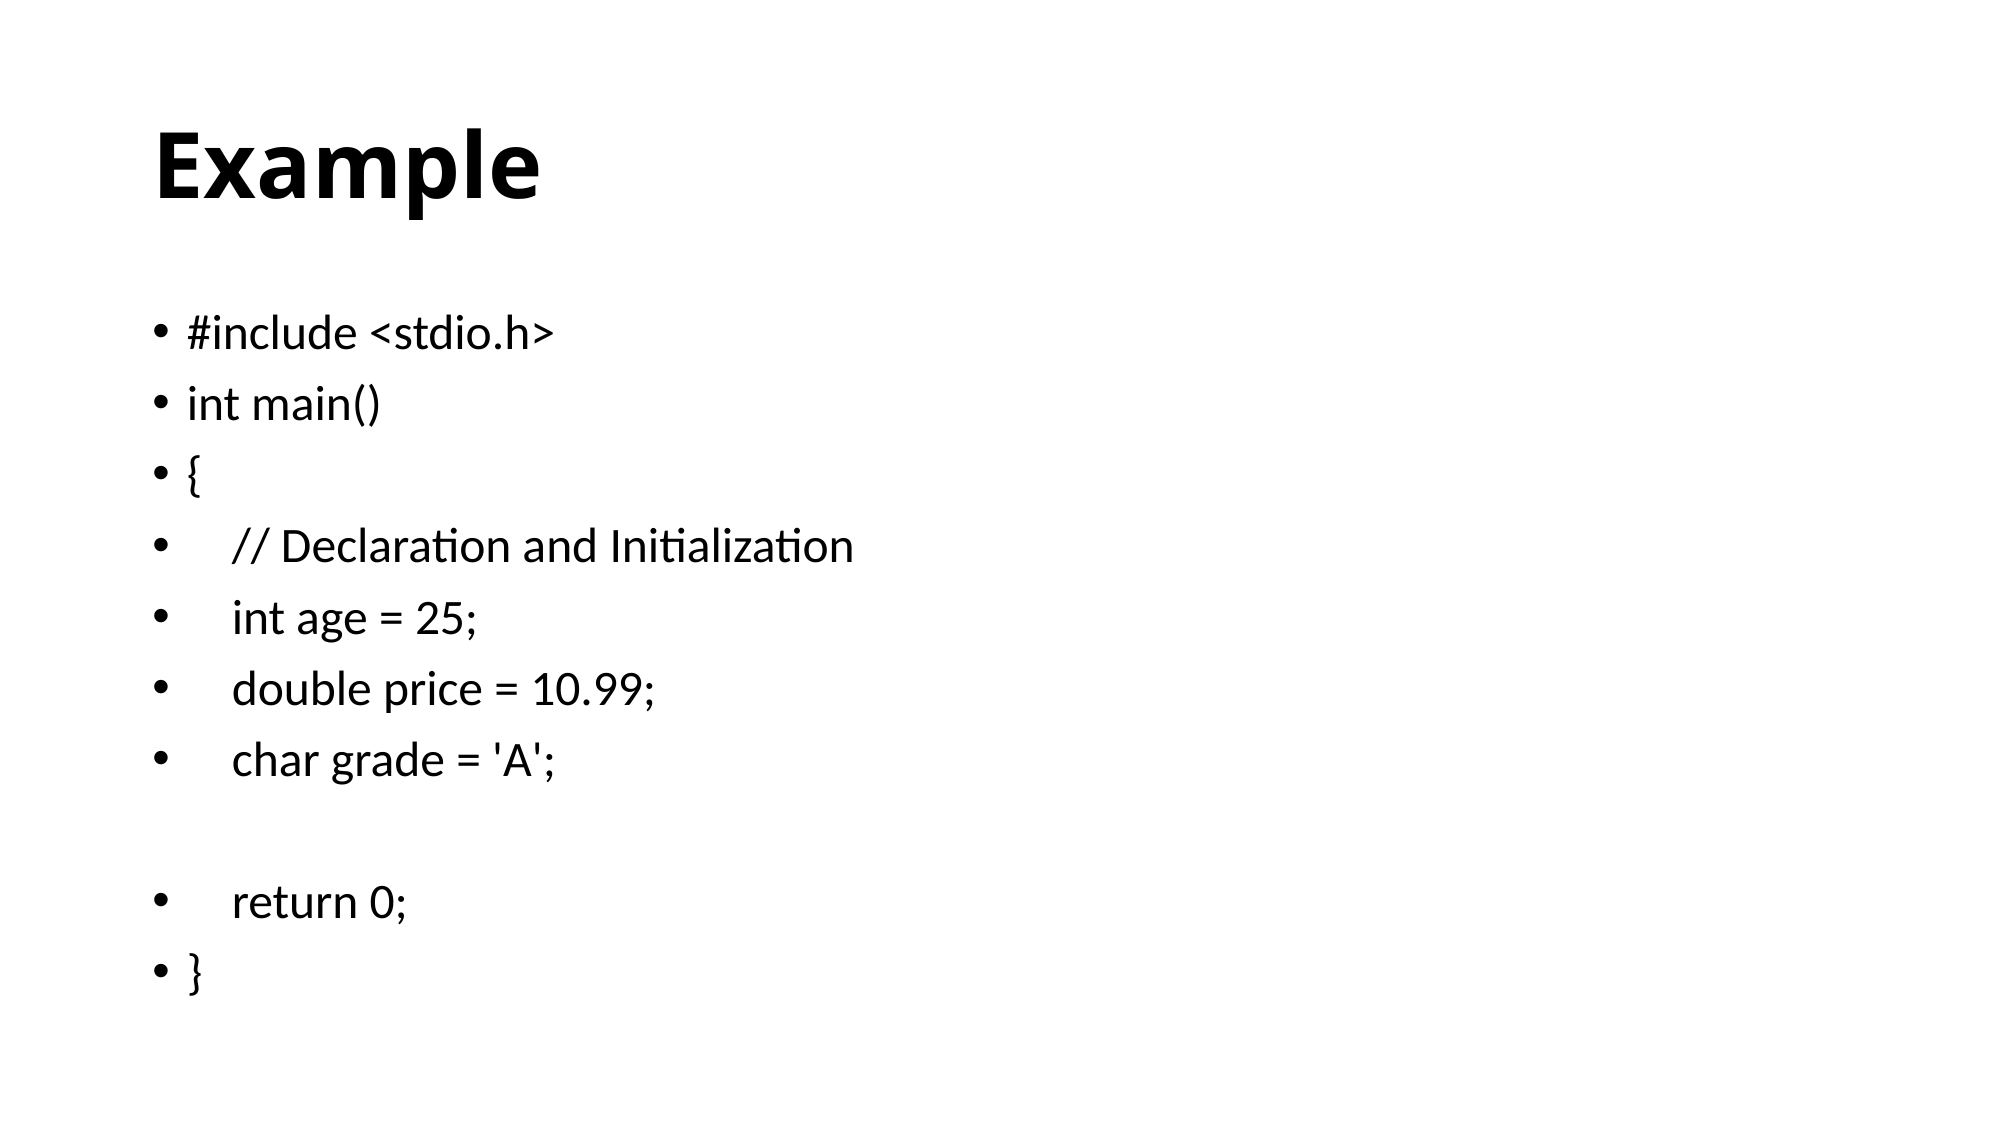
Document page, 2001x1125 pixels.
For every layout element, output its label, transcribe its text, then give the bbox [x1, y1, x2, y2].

list #include <stdio.h> int main() { // Declaration and Initialization int age = 25; double price = 10.99; char grade = 'A'; return 0; } [137, 299, 1863, 1014]
title Example [137, 59, 1863, 278]
